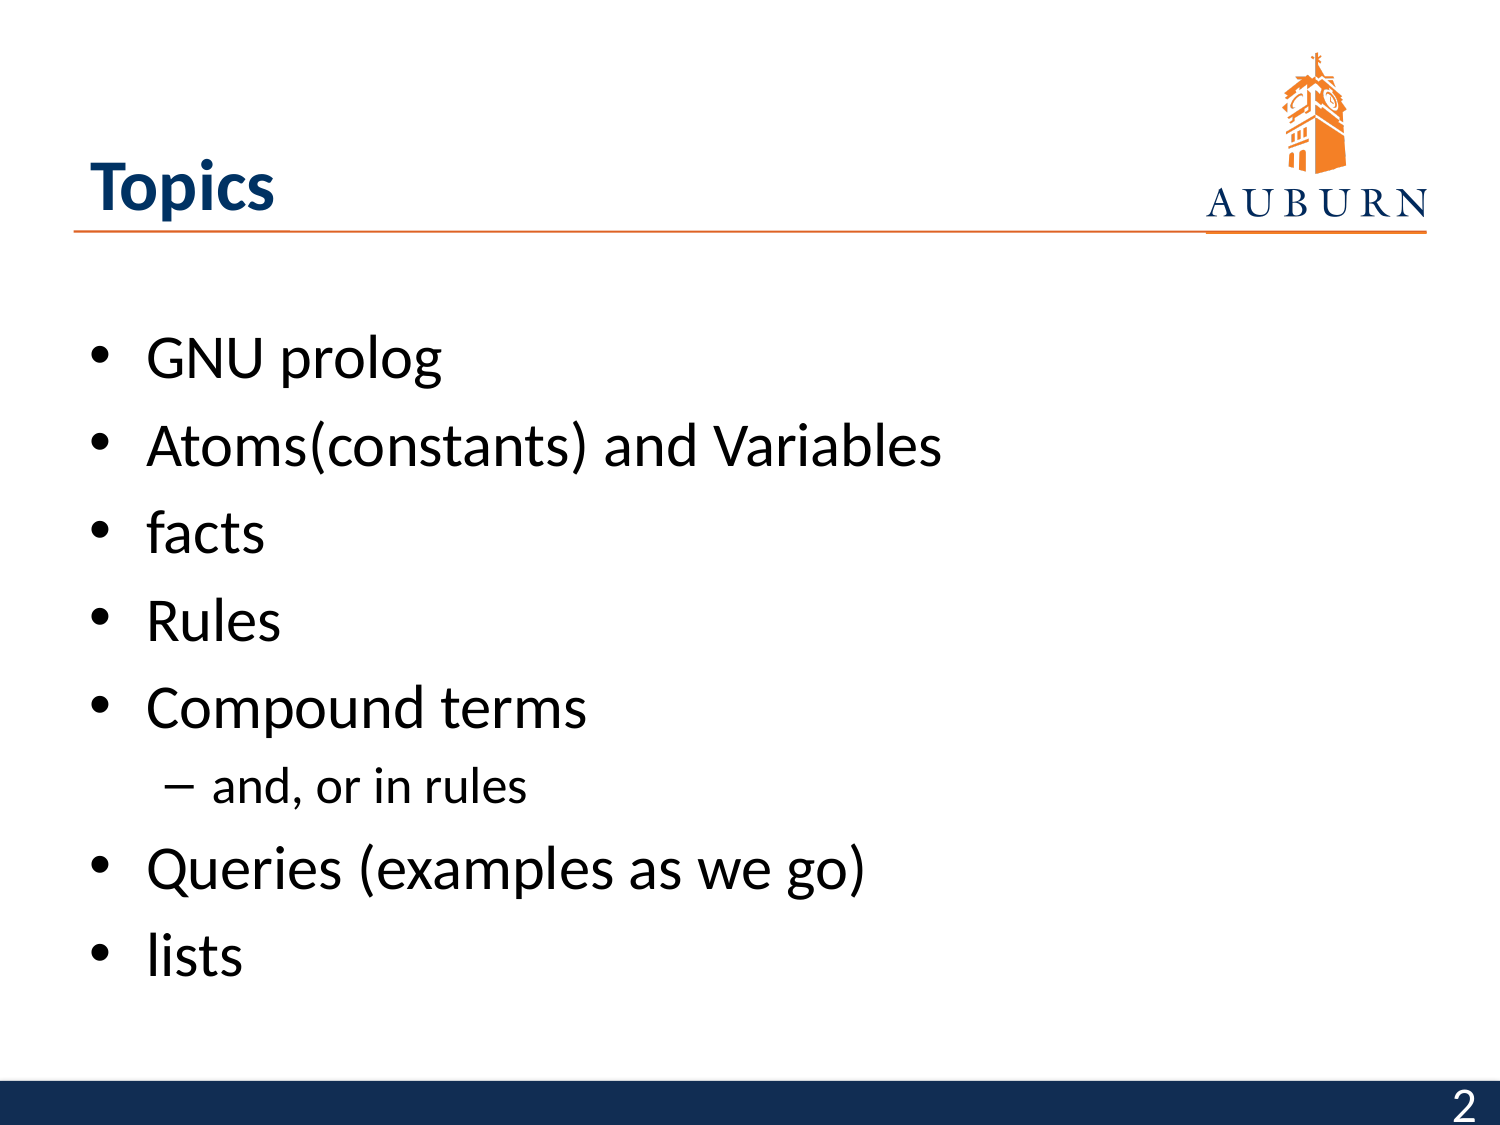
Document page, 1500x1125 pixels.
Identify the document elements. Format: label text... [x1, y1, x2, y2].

slide_number 2 [1154, 1080, 1492, 1125]
title Topics [75, 45, 1031, 233]
list GNU prolog Atoms(constants) and Variables facts Rules Compound terms and, or in rules Queries (examples as we go) lists [75, 309, 1425, 1052]
